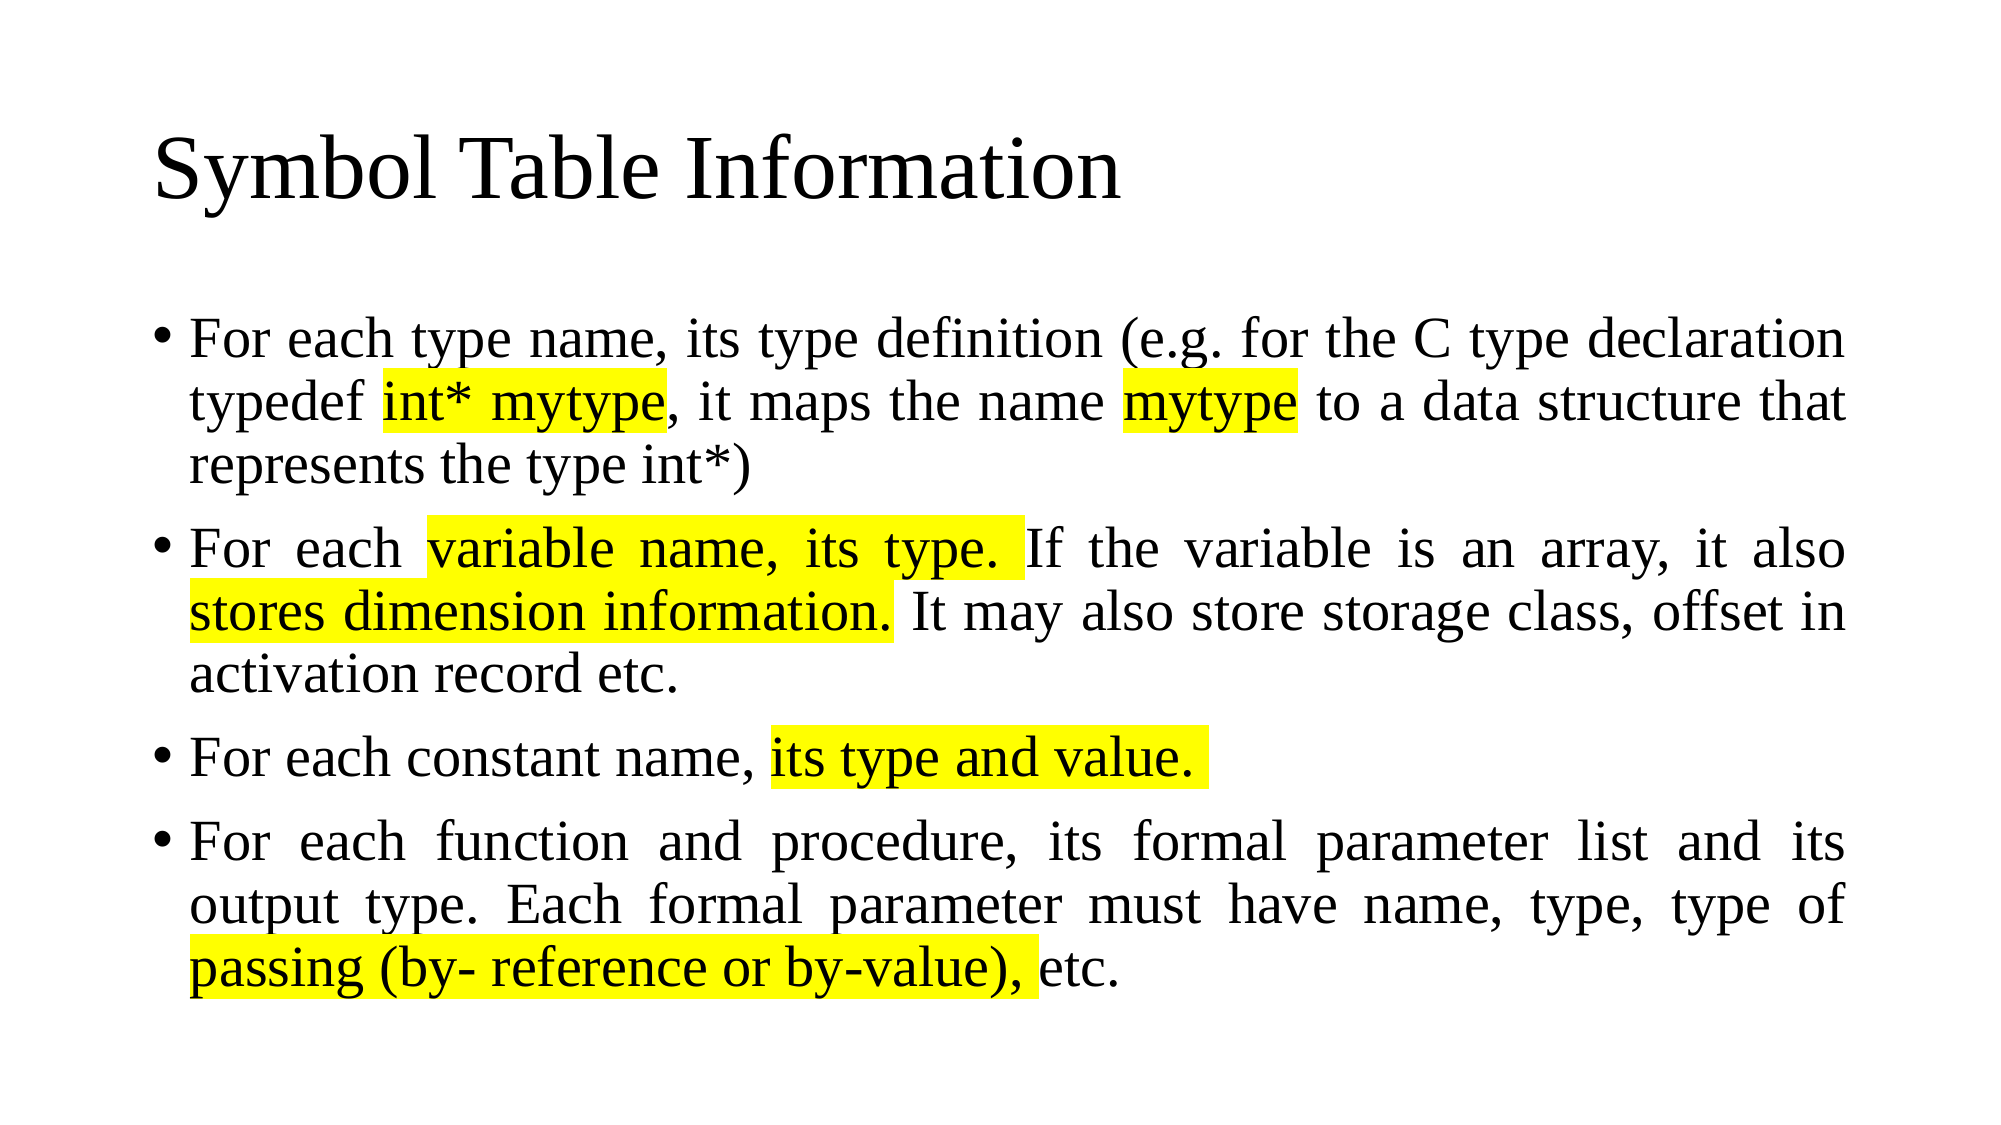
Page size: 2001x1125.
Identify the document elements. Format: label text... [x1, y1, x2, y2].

list For each type name, its type definition (e.g. for the C type declaration typedef int* mytype, it maps the name mytype to a data structure that represents the type int*) For each variable name, its type. If the variable is an array, it also stores dimension information. It may also store storage class, offset in activation record etc. For each constant name, its type and value. For each function and procedure, its formal parameter list and its output type. Each formal parameter must have name, type, type of passing (by- reference or by-value), etc. [137, 299, 1863, 1014]
title Symbol Table Information [137, 59, 1863, 278]
